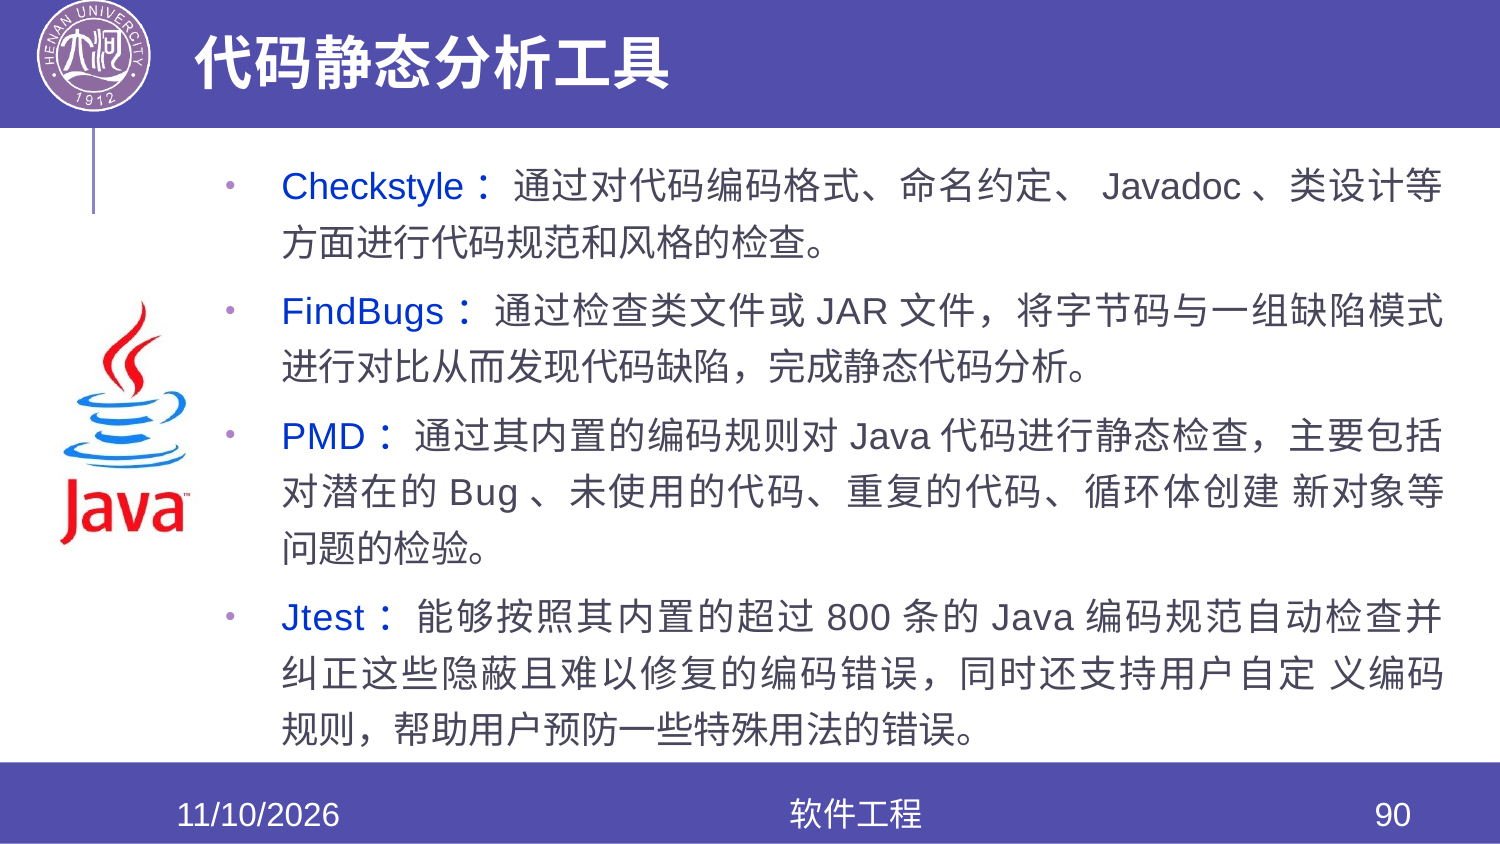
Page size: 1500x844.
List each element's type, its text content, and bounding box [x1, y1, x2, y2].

list Checkstyle：通过对代码编码格式、命名约定、Javadoc、类设计等方面进行代码规范和风格的检查。 FindBugs：通过检查类文件或JAR文件，将字节码与一组缺陷模式进行对比从而发现代码缺陷，完成静态代码分析。 PMD：通过其内置的编码规则对Java代码进行静态检查，主要包括对潜在的Bug、未使用的代码、重复的代码、循环体创建 新对象等问题的检验。 Jtest：能够按照其内置的超过800条的Java编码规范自动检查并纠正这些隐蔽且难以修复的编码错误，同时还支持用户自定 义编码规则，帮助用户预防一些特殊用法的错误。 [215, 143, 1454, 768]
title 代码静态分析工具 [179, 0, 1454, 136]
slide_number 90 [1333, 796, 1454, 830]
text_box [53, 292, 199, 553]
footer 软件工程 [391, 796, 1322, 830]
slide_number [126, 796, 391, 830]
